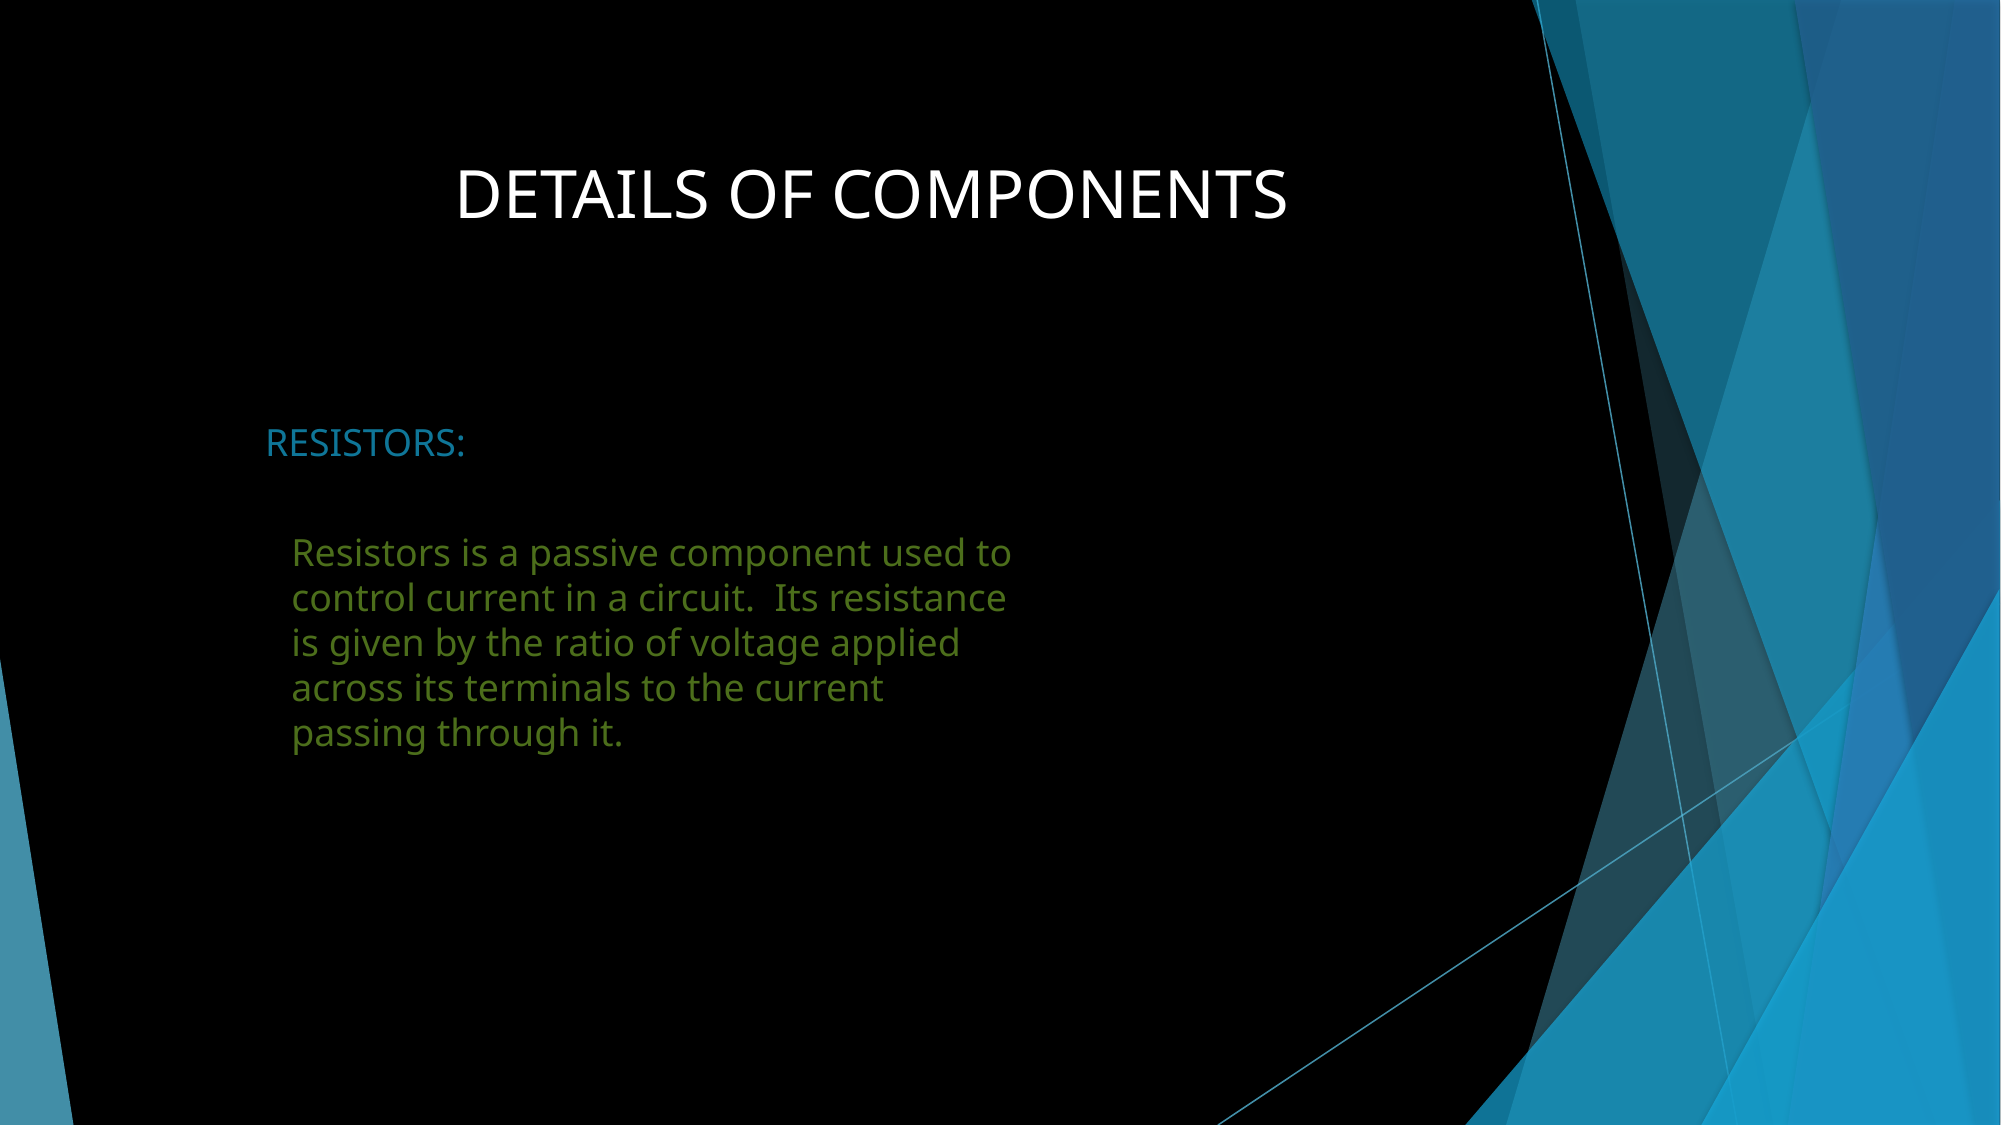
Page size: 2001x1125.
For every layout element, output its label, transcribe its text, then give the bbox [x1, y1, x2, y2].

text_box DETAILS OF COMPONENTS [439, 144, 1560, 239]
text_box Resistors is a passive component used to control current in a circuit. Its resistance is given by the ratio of voltage applied across its terminals to the current passing through it. [276, 521, 1042, 761]
text_box RESISTORS: [250, 412, 535, 472]
